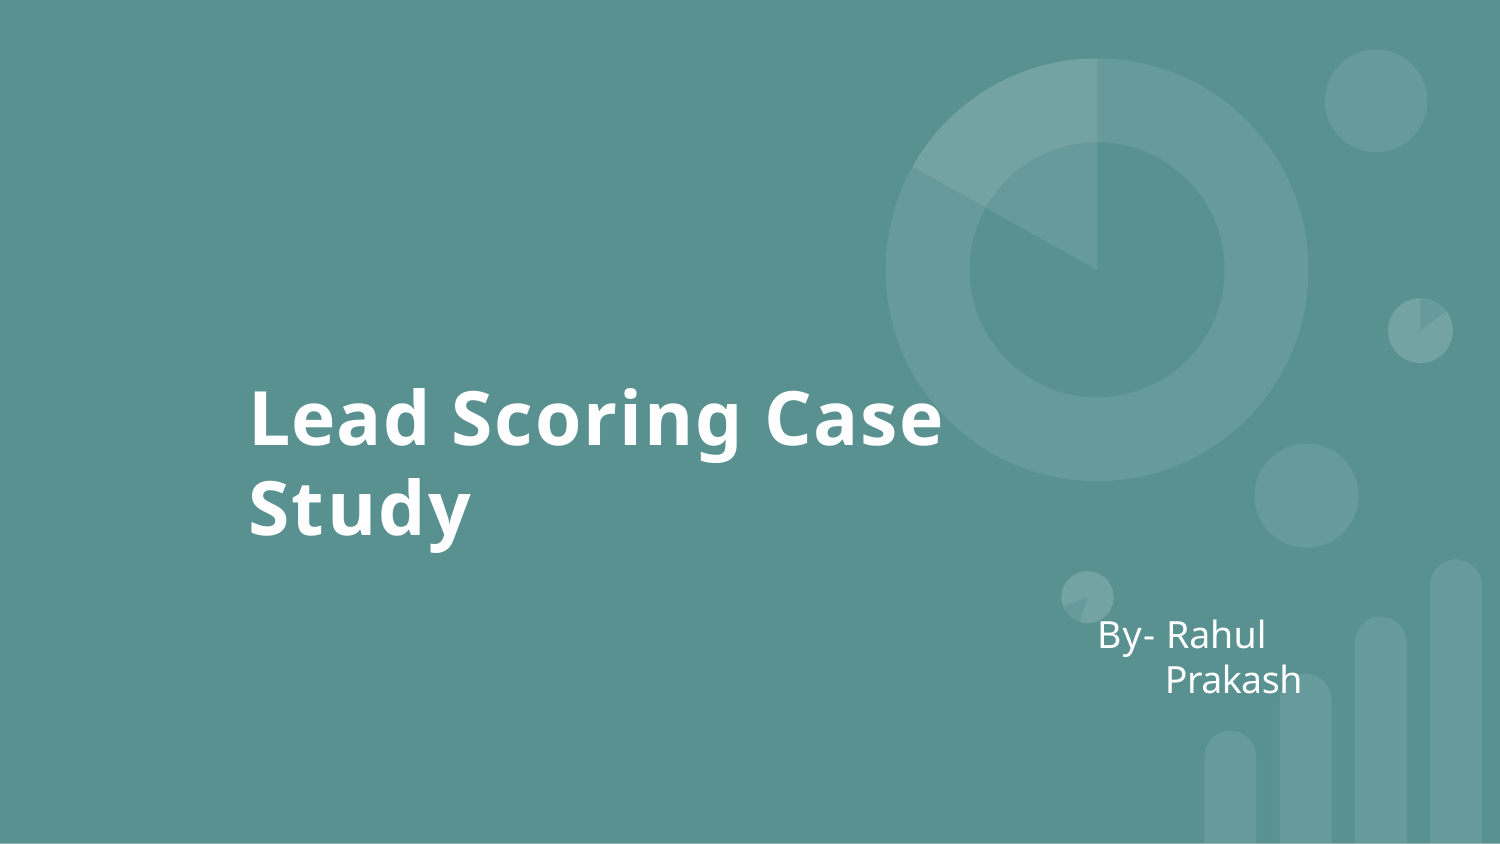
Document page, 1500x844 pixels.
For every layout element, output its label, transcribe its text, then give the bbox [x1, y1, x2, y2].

text_box Lead Scoring Case Study [246, 368, 1132, 551]
text_box By- Rahul Prakash [1095, 609, 1412, 702]
